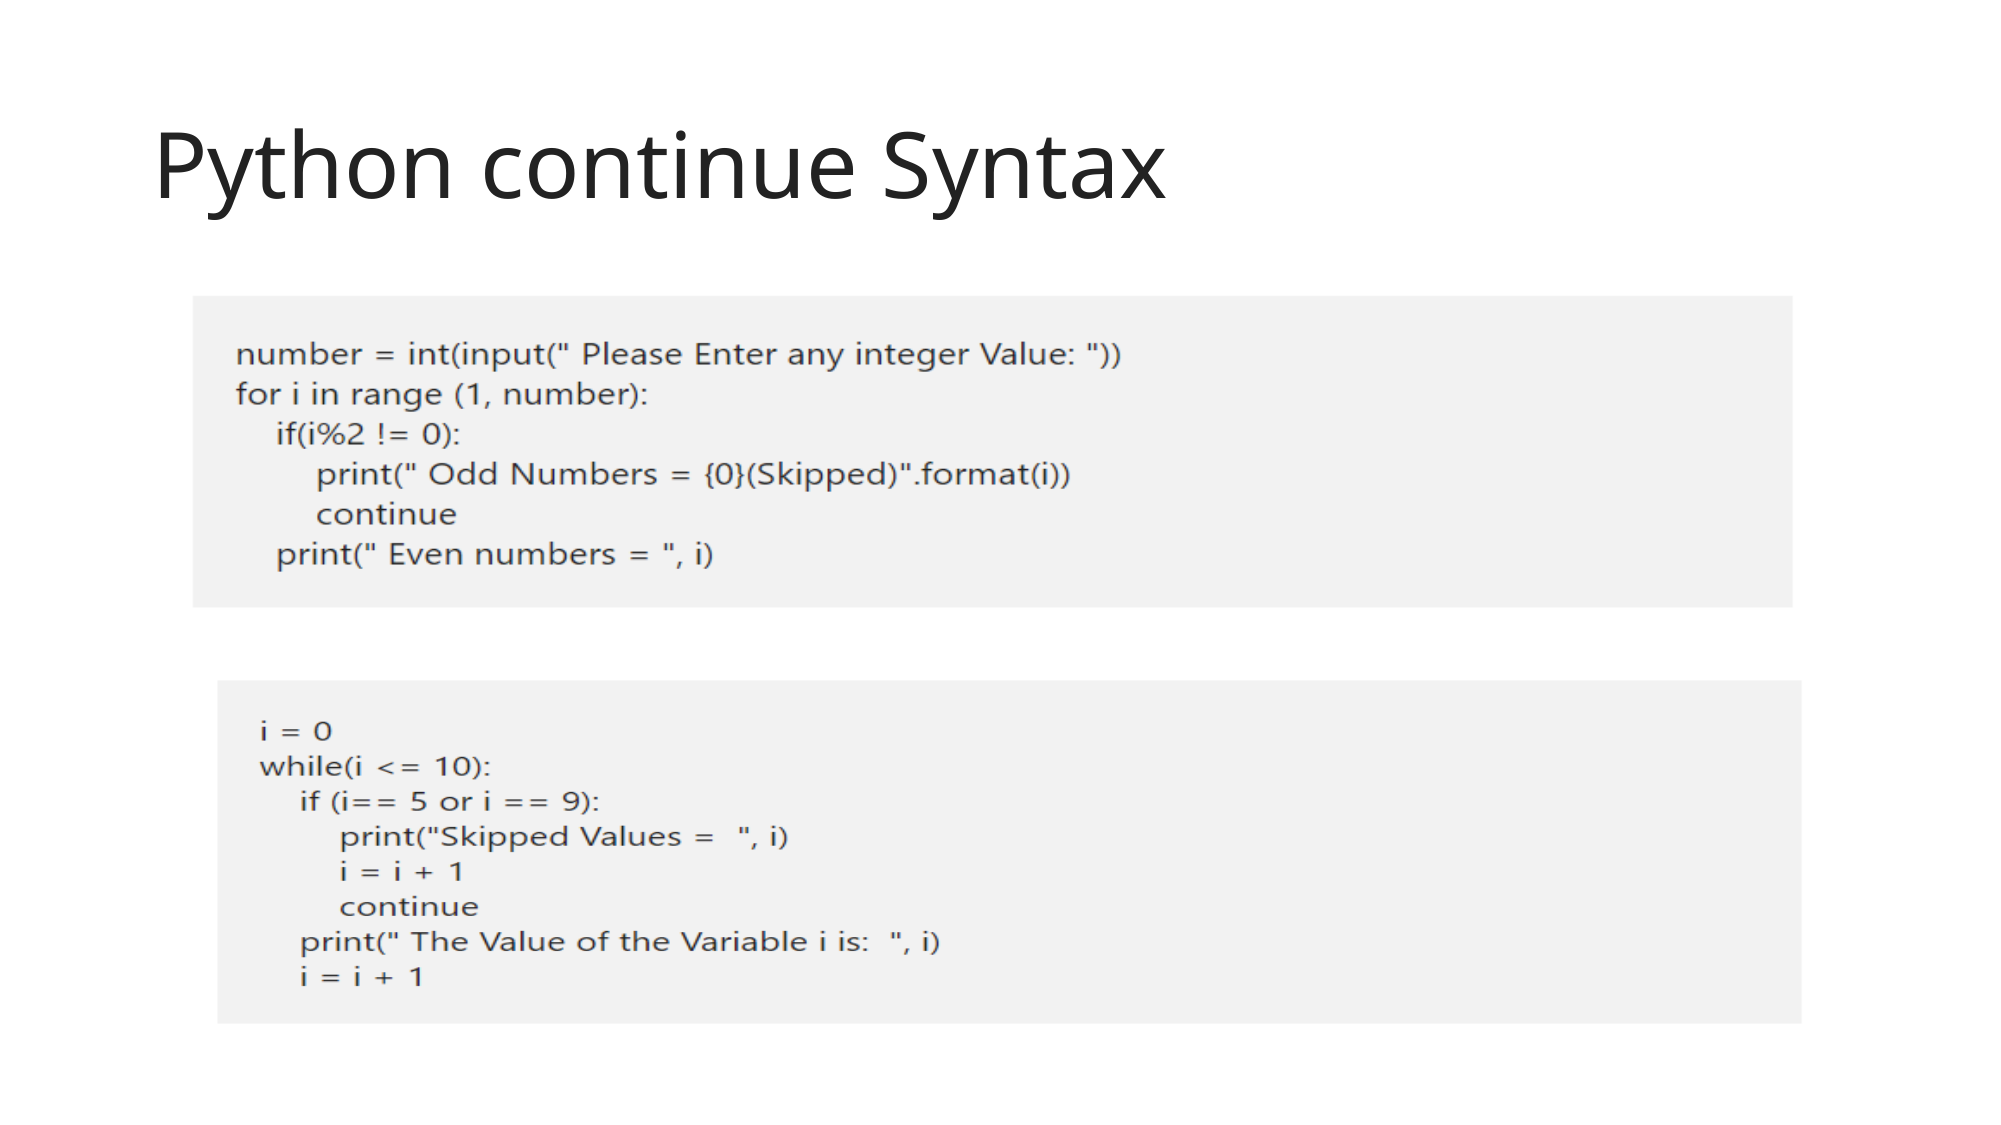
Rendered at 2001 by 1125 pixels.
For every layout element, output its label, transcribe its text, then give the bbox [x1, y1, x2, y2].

title Python continue Syntax [137, 59, 1863, 278]
picture [112, 249, 1838, 639]
picture [163, 648, 1838, 1050]
